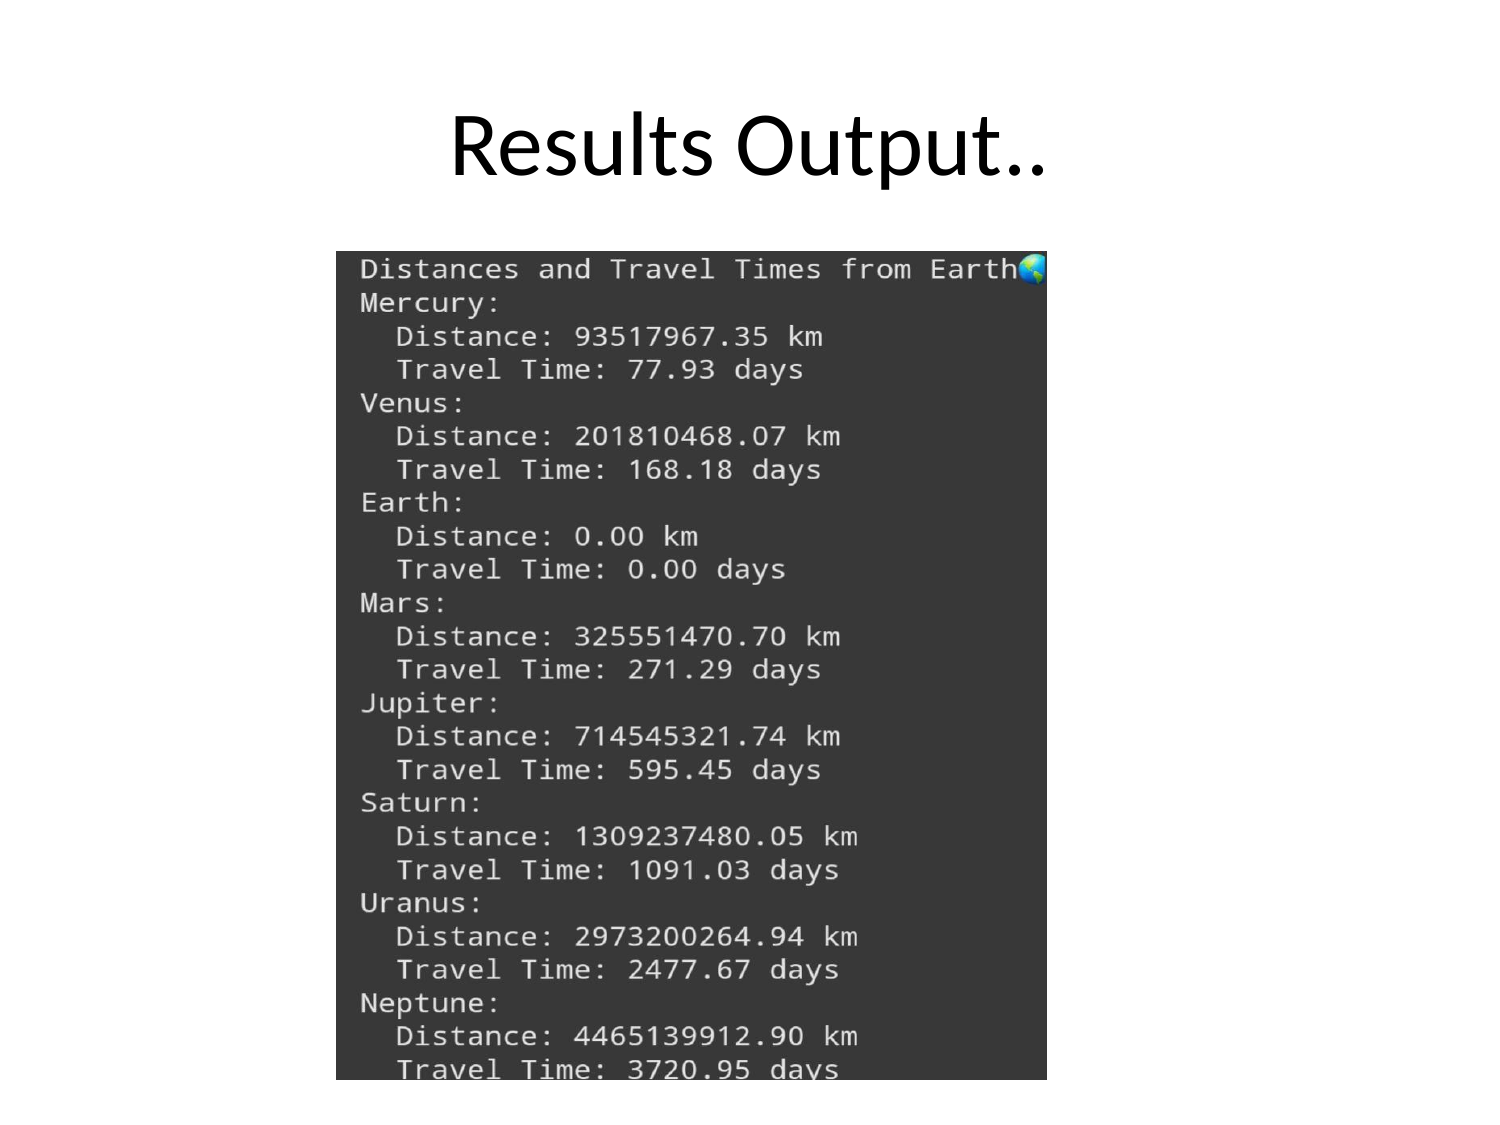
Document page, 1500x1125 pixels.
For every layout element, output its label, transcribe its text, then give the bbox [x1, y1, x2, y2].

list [336, 251, 1047, 1081]
title Results Output.. [75, 45, 1425, 233]
